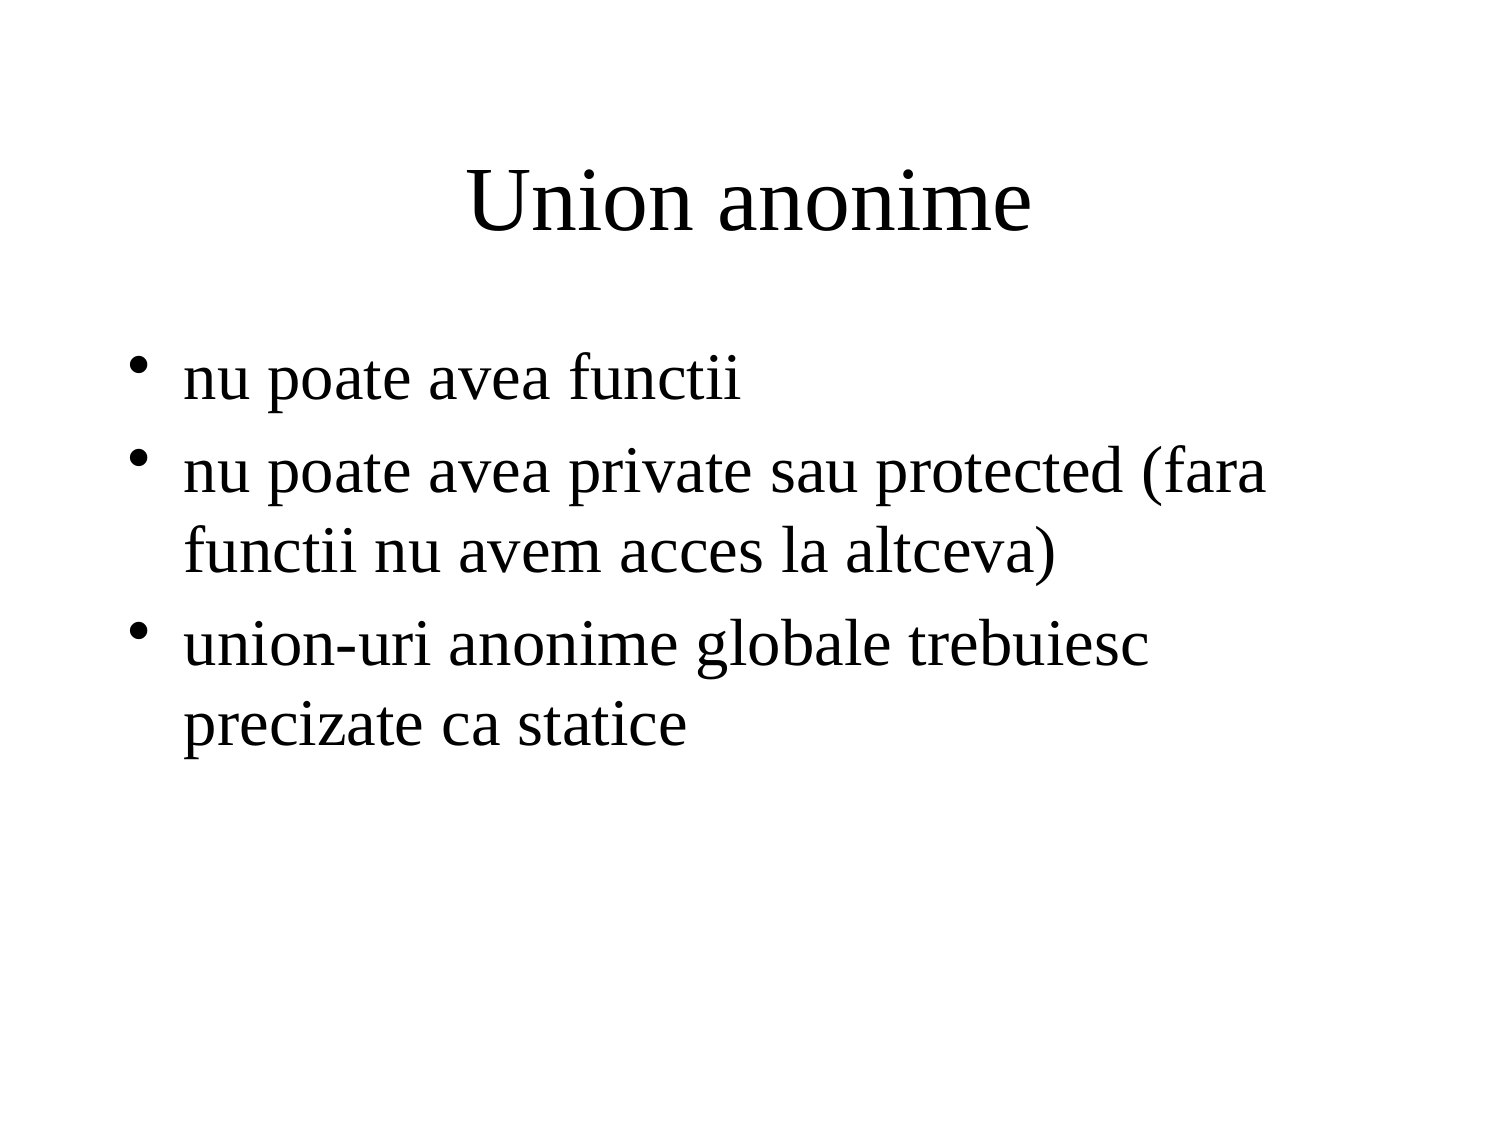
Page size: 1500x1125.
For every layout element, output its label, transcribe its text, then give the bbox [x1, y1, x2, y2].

title Union anonime [112, 99, 1388, 288]
list nu poate avea functii nu poate avea private sau protected (fara functii nu avem acces la altceva) union-uri anonime globale trebuiesc precizate ca statice [112, 324, 1388, 1001]
